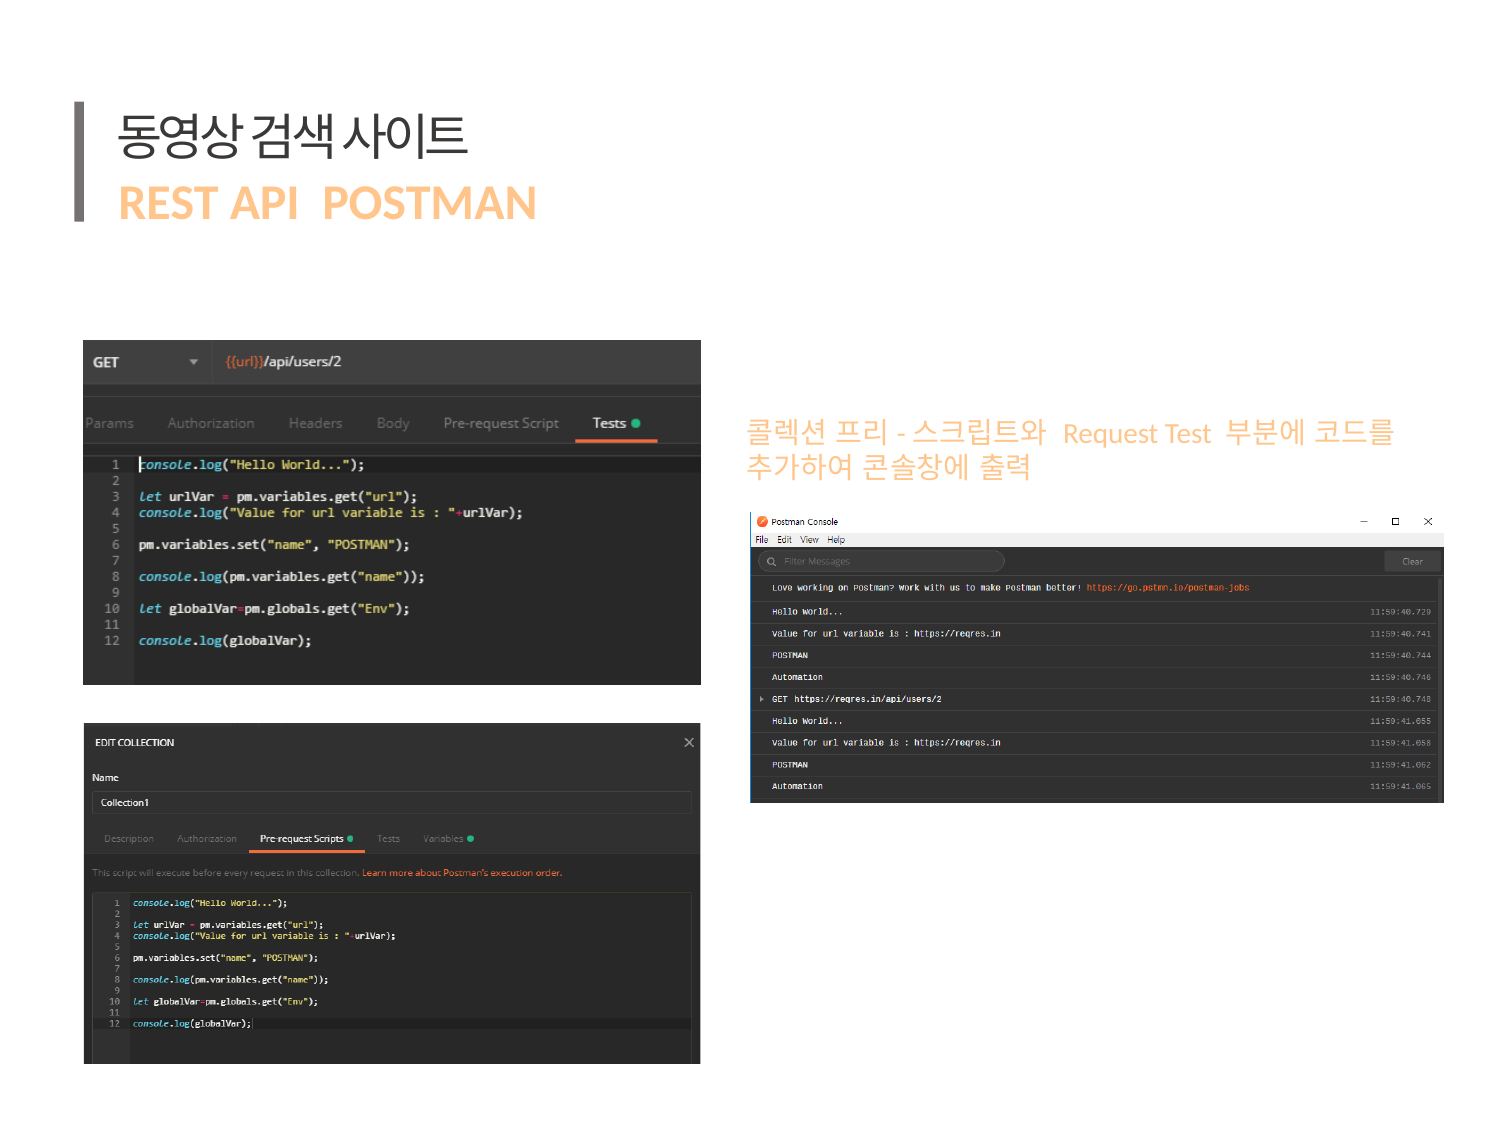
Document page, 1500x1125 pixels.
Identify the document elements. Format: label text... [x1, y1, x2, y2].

picture [83, 340, 701, 685]
text_box REST API POSTMAN [103, 161, 553, 237]
text_box [73, 101, 85, 223]
text_box 콜렉션 프리-스크립트와 Request Test 부분에 코드를 추가하여 콘솔창에 출력 [731, 406, 1426, 492]
picture [83, 723, 701, 1064]
picture [749, 512, 1444, 804]
text_box 동영상 검색 사이트 [101, 79, 549, 200]
